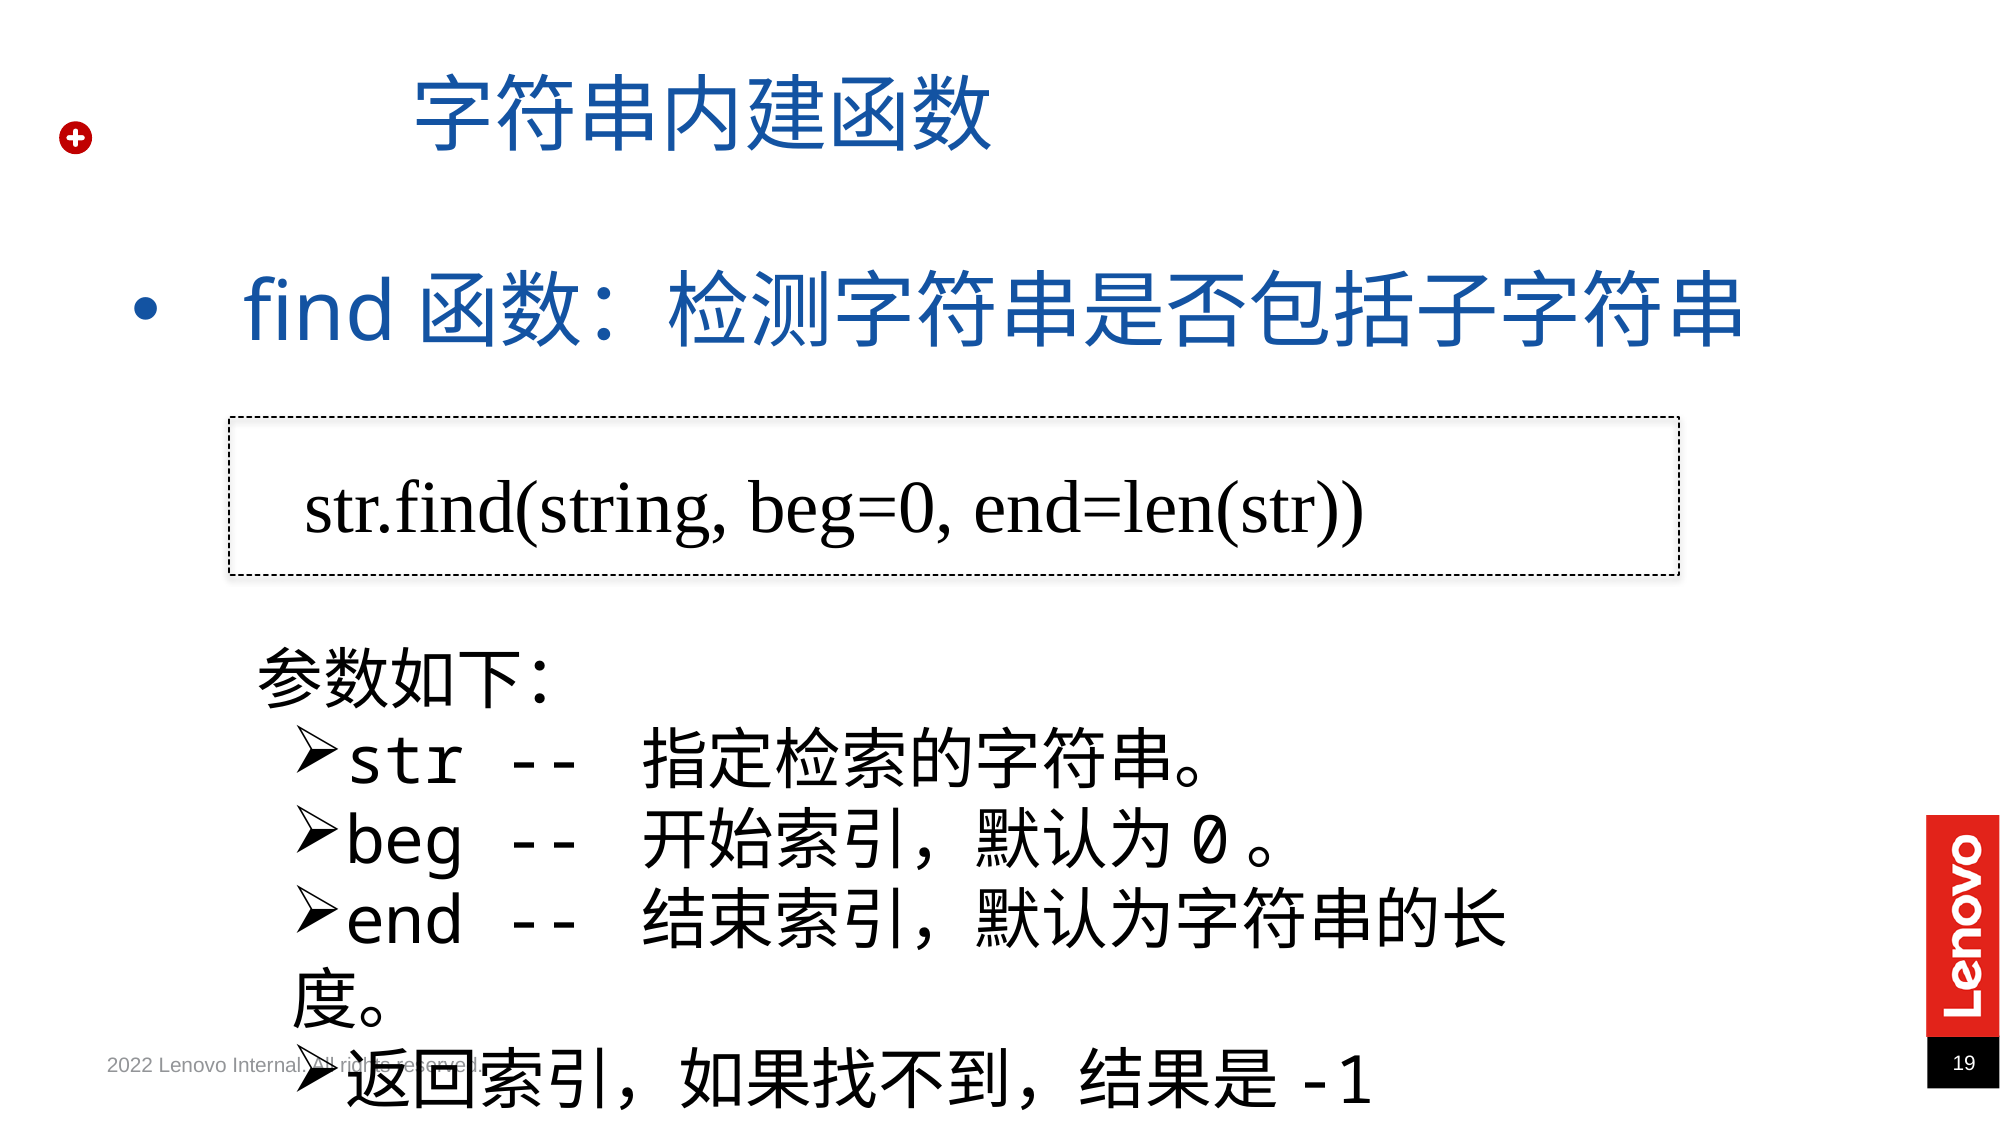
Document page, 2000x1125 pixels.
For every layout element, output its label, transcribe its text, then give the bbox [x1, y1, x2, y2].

text_box 字符串内建函数 [396, 53, 1171, 169]
text_box [228, 416, 1680, 576]
text_box find函数：检测字符串是否包括子字符串 [116, 249, 1830, 365]
picture [1926, 815, 2000, 1037]
text_box 参数如下： str -- 指定检索的字符串。 beg -- 开始索引，默认为0。 end -- 结束索引，默认为字符串的长度。 返回索引，如果找不到，结果是-1 [241, 629, 1571, 1125]
